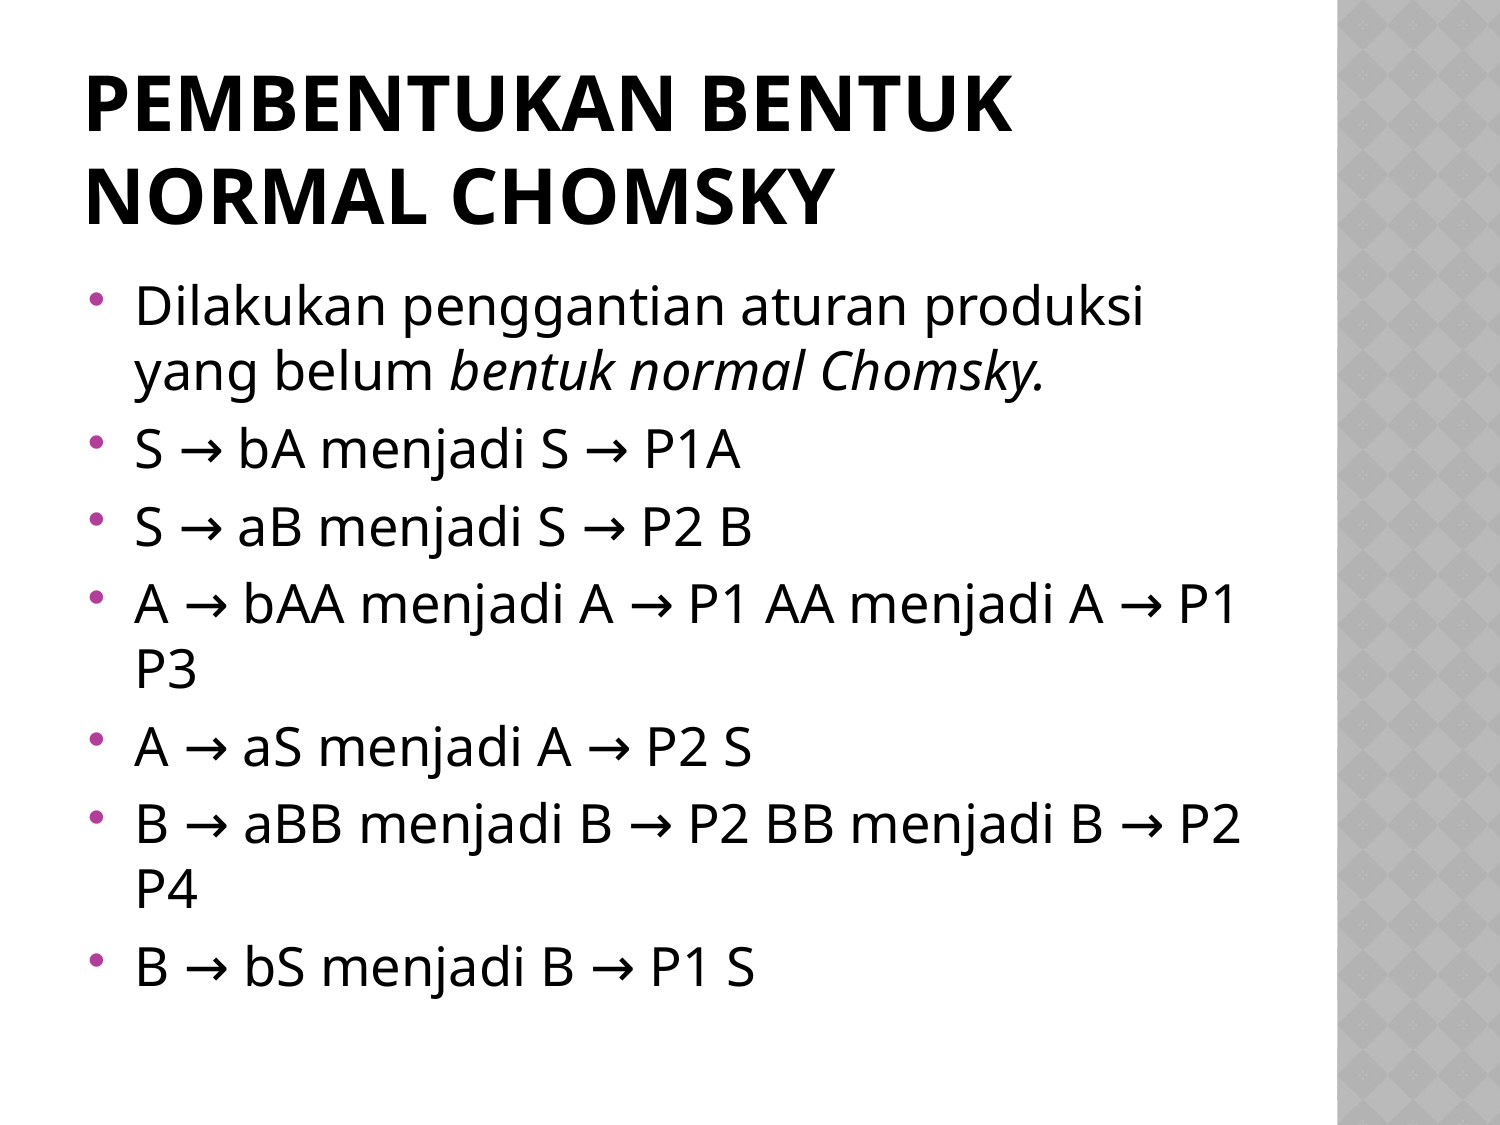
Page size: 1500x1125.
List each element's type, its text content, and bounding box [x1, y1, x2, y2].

title Pembentukan Bentuk Normal Chomsky [75, 52, 1263, 240]
list Dilakukan penggantian aturan produksi yang belum bentuk normal Chomsky. S → bA menjadi S → P1A S → aB menjadi S → P2 B A → bAA menjadi A → P1 AA menjadi A → P1 P3 A → aS menjadi A → P2 S B → aBB menjadi B → P2 BB menjadi B → P2 P4 B → bS menjadi B → P1 S [75, 264, 1263, 1059]
